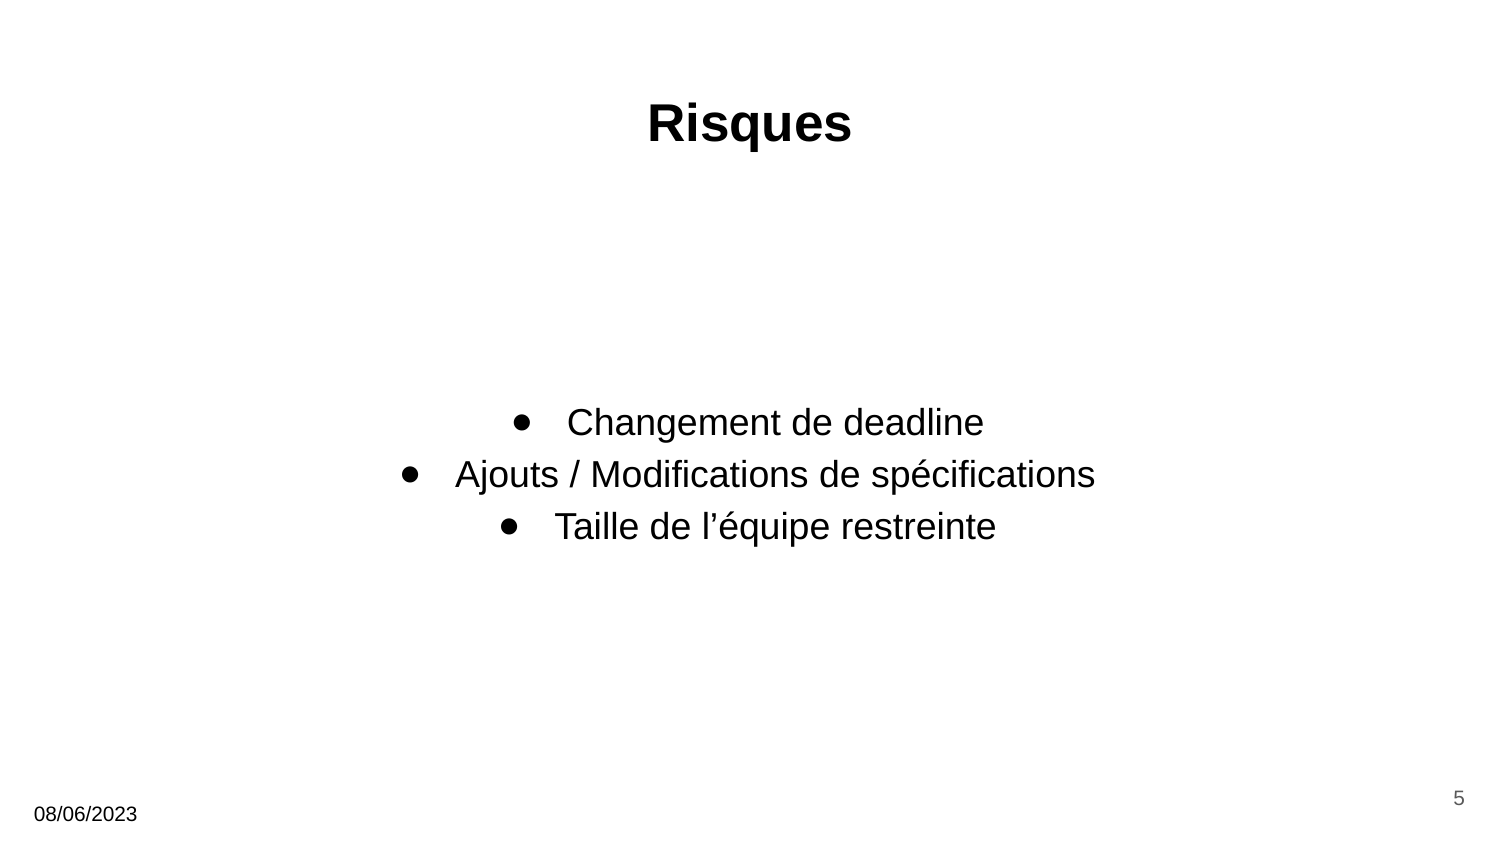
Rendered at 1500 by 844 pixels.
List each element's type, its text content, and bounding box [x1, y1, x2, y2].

list Changement de deadline Ajouts / Modifications de spécifications Taille de l’équipe restreinte [51, 189, 1425, 750]
title Risques [51, 72, 1449, 167]
slide_number 5 [1389, 764, 1480, 830]
text_box 08/06/2023 [0, 788, 172, 839]
